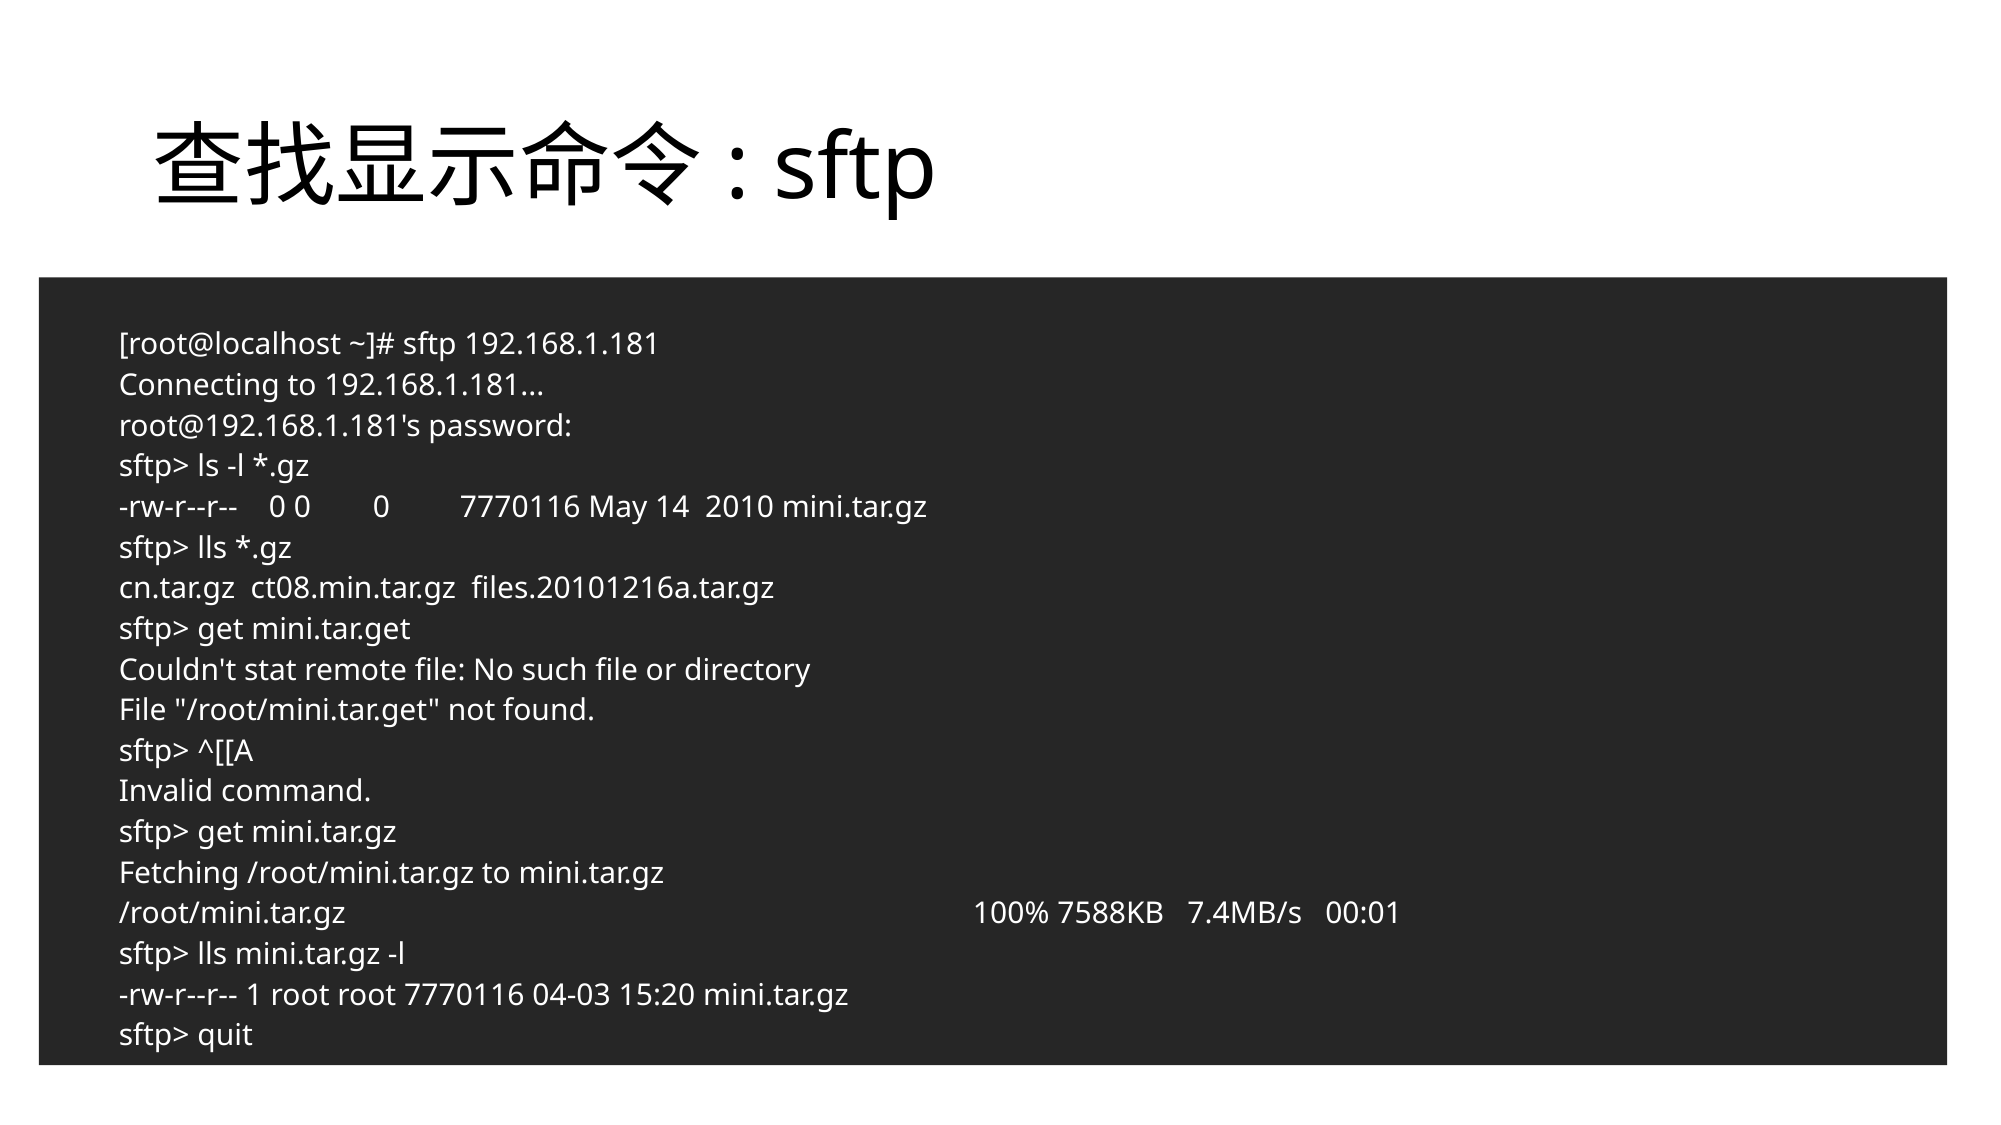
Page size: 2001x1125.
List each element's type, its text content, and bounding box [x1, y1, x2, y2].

title 查找显示命令: sftp [137, 59, 1863, 277]
list [root@localhost ~]# sftp 192.168.1.181 Connecting to 192.168.1.181... root@192.168.1.181's password: sftp> ls -l *.gz -rw-r--r-- 0 0 0 7770116 May 14 2010 mini.tar.gz sftp> lls *.gz cn.tar.gz ct08.min.tar.gz files.20101216a.tar.gz sftp> get mini.tar.get Couldn't stat remote file: No such file or directory File "/root/mini.tar.get" not found. sftp> ^[[A Invalid command. sftp> get mini.tar.gz Fetching /root/mini.tar.gz to mini.tar.gz /root/mini.tar.gz 100% 7588KB 7.4MB/s 00:01 sftp> lls mini.tar.gz -l -rw-r--r-- 1 root root 7770116 04-03 15:20 mini.tar.gz sftp> quit [38, 277, 1948, 1066]
